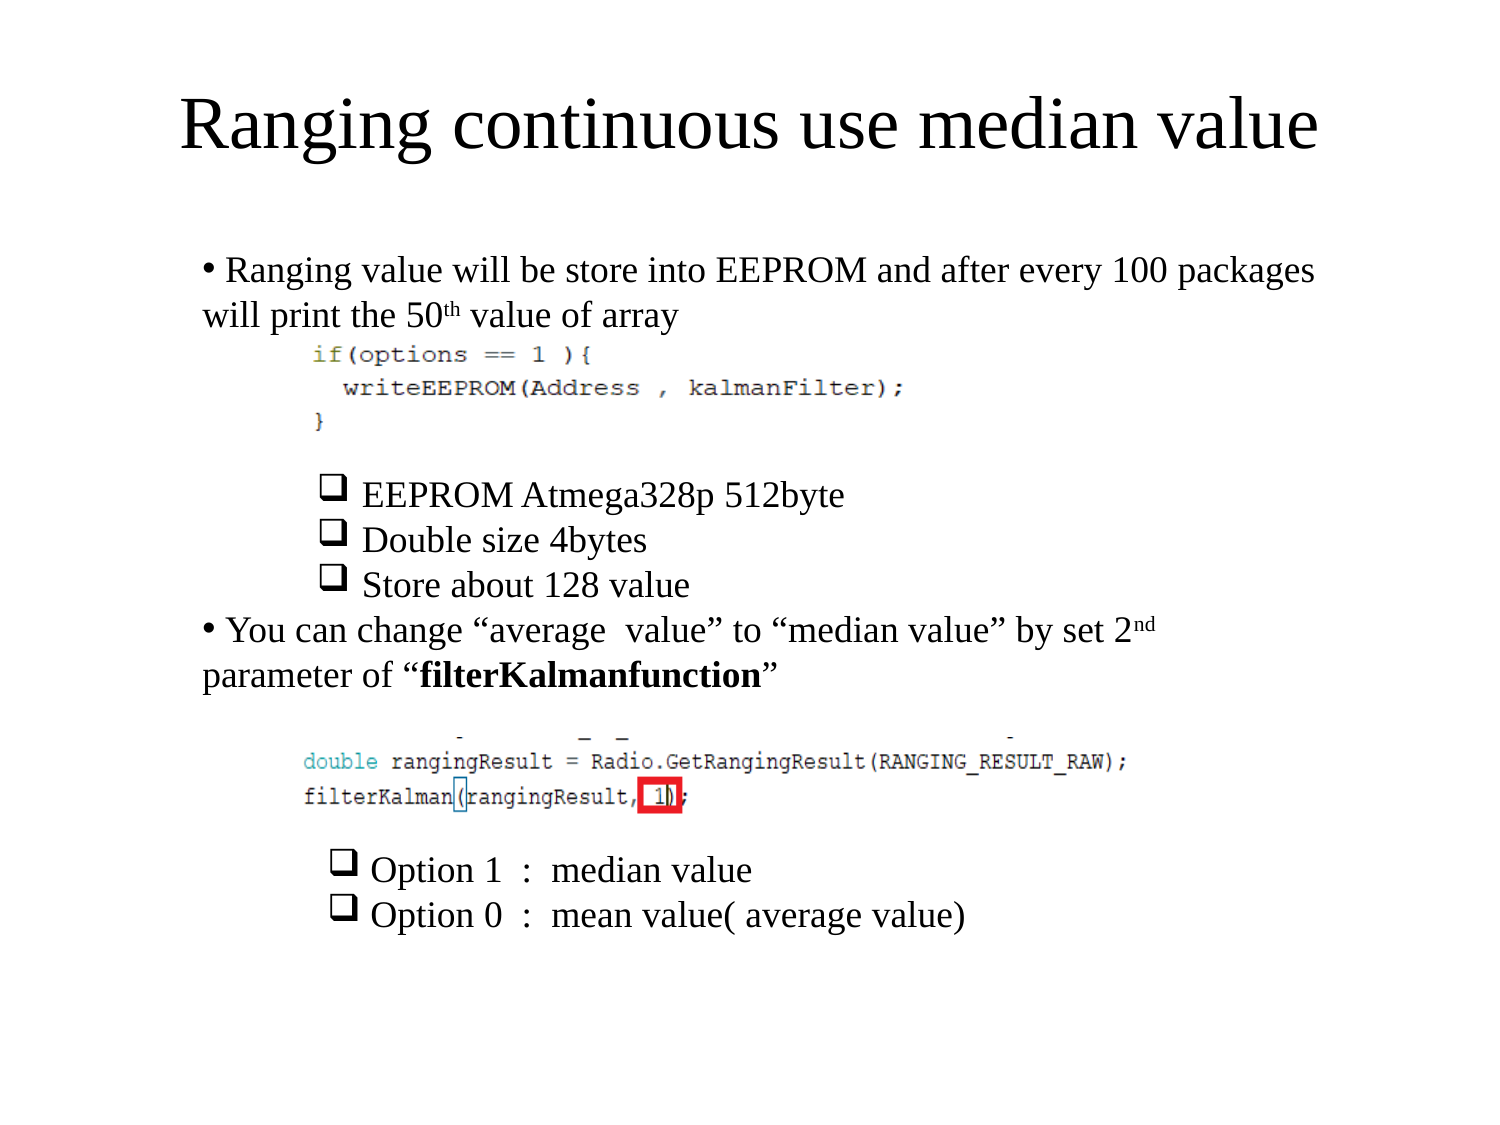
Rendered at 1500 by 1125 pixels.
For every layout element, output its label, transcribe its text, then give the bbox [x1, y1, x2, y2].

picture [262, 337, 929, 438]
title Ranging continuous use median value [75, 24, 1425, 213]
text_box Ranging value will be store into EEPROM and after every 100 packages will print the 50th value of array EEPROM Atmega328p 512byte Double size 4bytes Store about 128 value You can change “average value” to “median value” by set 2nd parameter of “filterKalmanfunction” [187, 237, 1338, 703]
text_box Option 1 : median value Option 0 : mean value( average value) [312, 837, 1425, 943]
picture [262, 737, 1153, 826]
